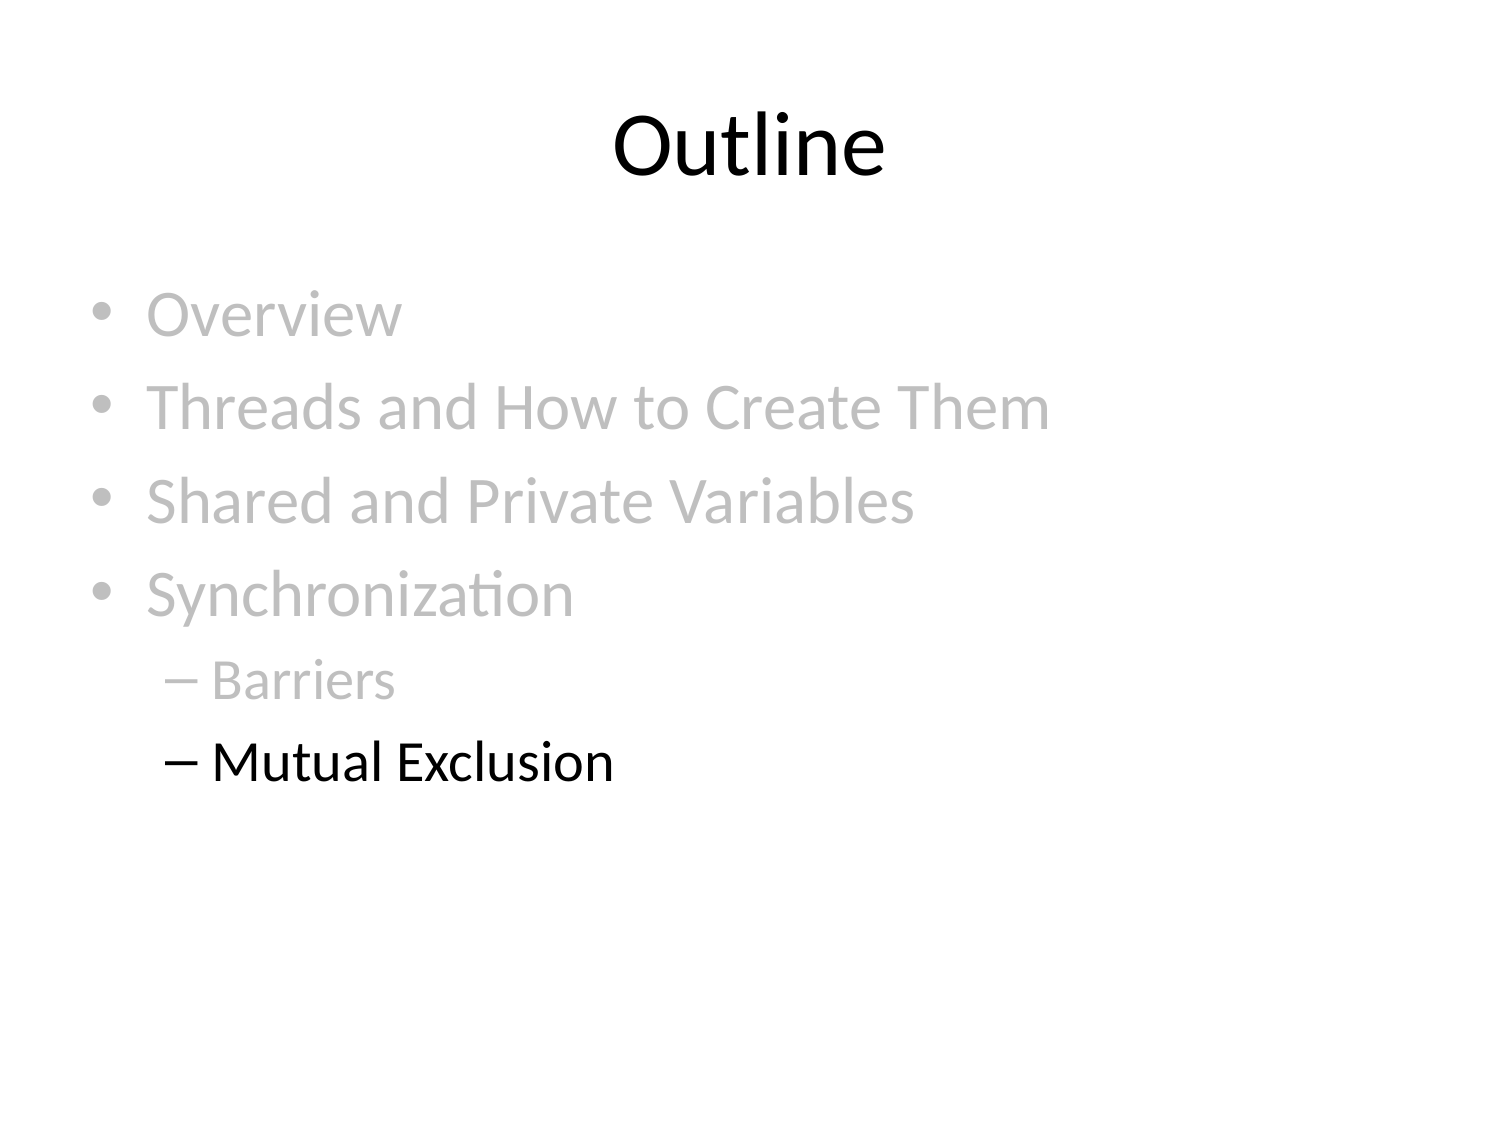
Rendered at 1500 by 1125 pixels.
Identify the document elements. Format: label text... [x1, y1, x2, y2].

list Overview Threads and How to Create Them Shared and Private Variables Synchronization Barriers Mutual Exclusion [75, 262, 1425, 1005]
title Outline [75, 45, 1425, 233]
